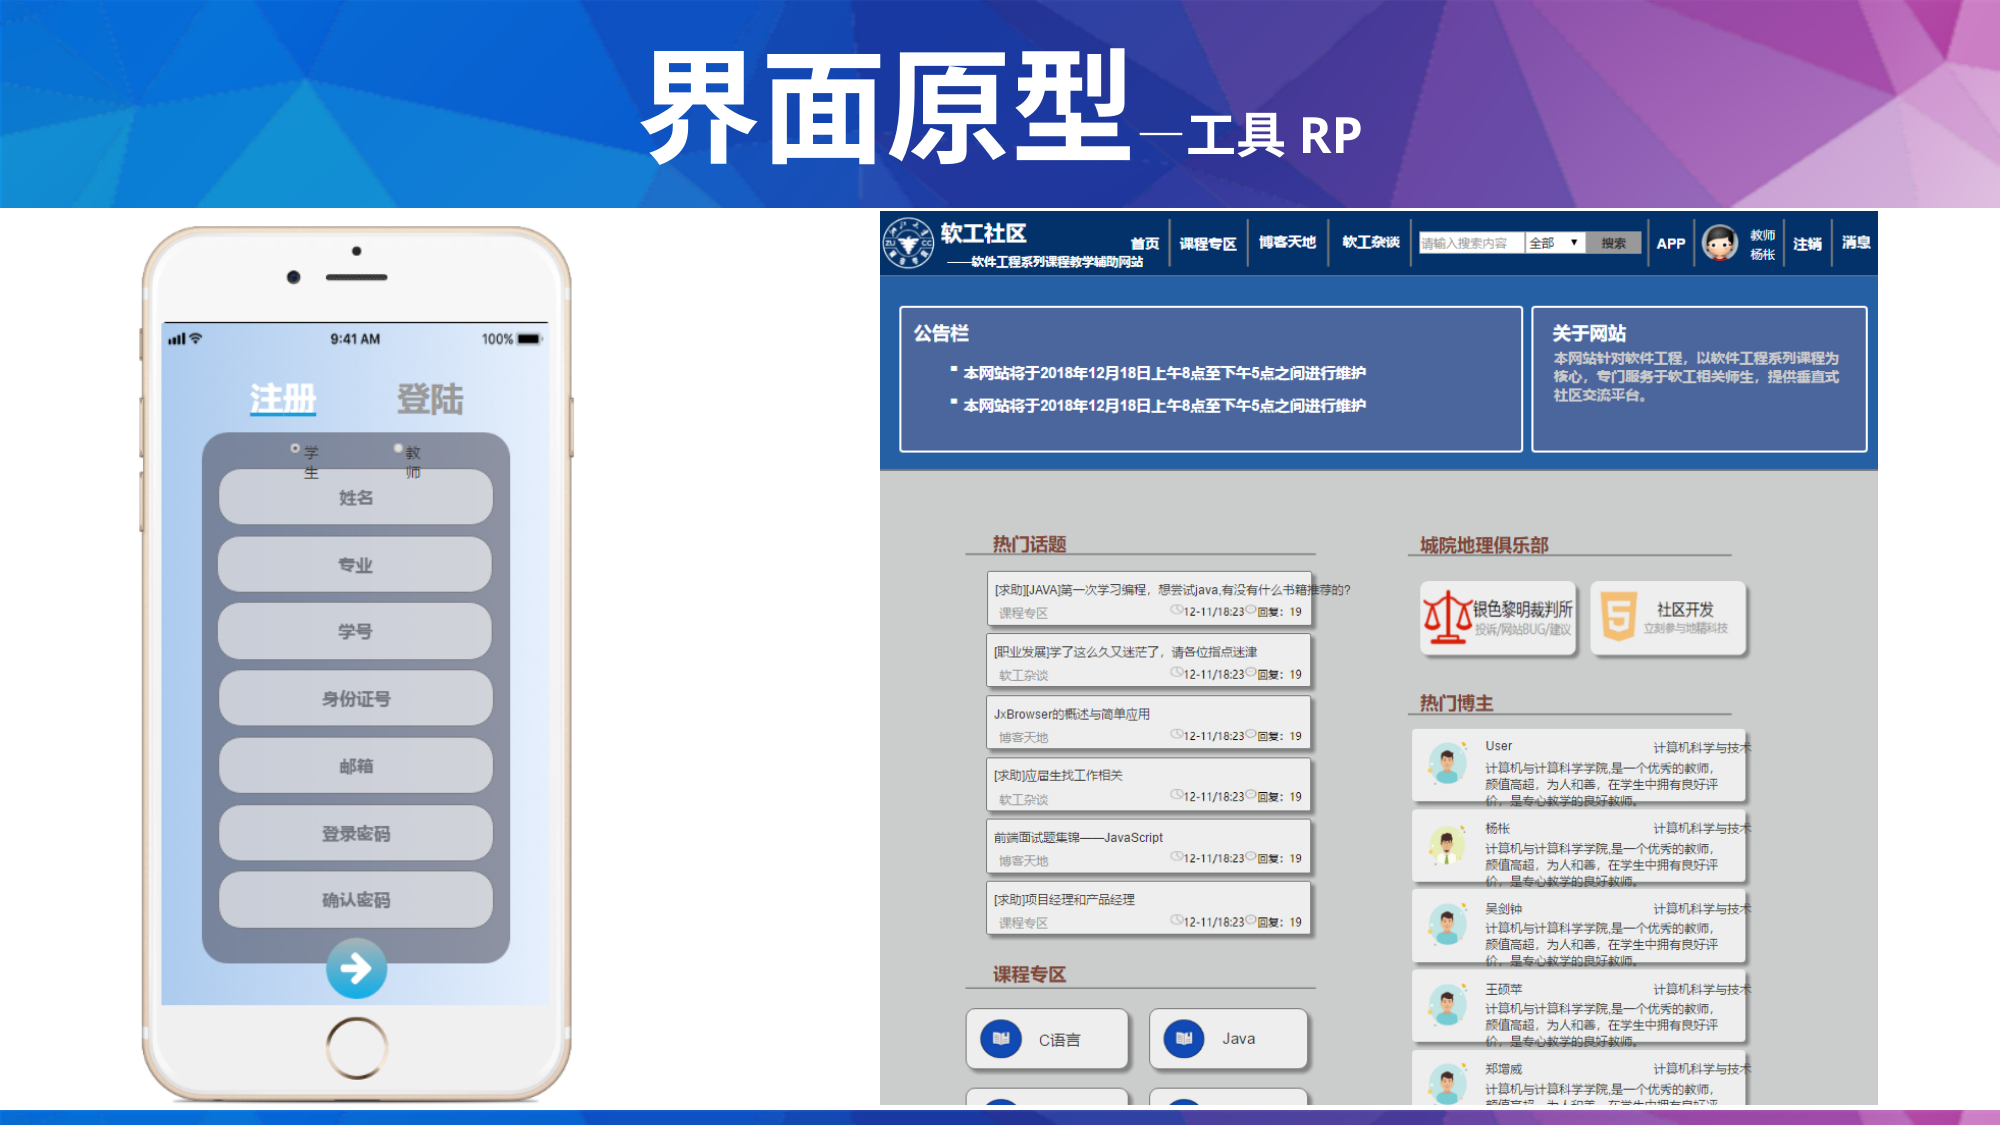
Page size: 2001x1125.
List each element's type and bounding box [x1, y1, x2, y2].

text_box [0, 0, 2000, 1125]
picture [137, 219, 579, 1107]
picture [880, 211, 1878, 1105]
